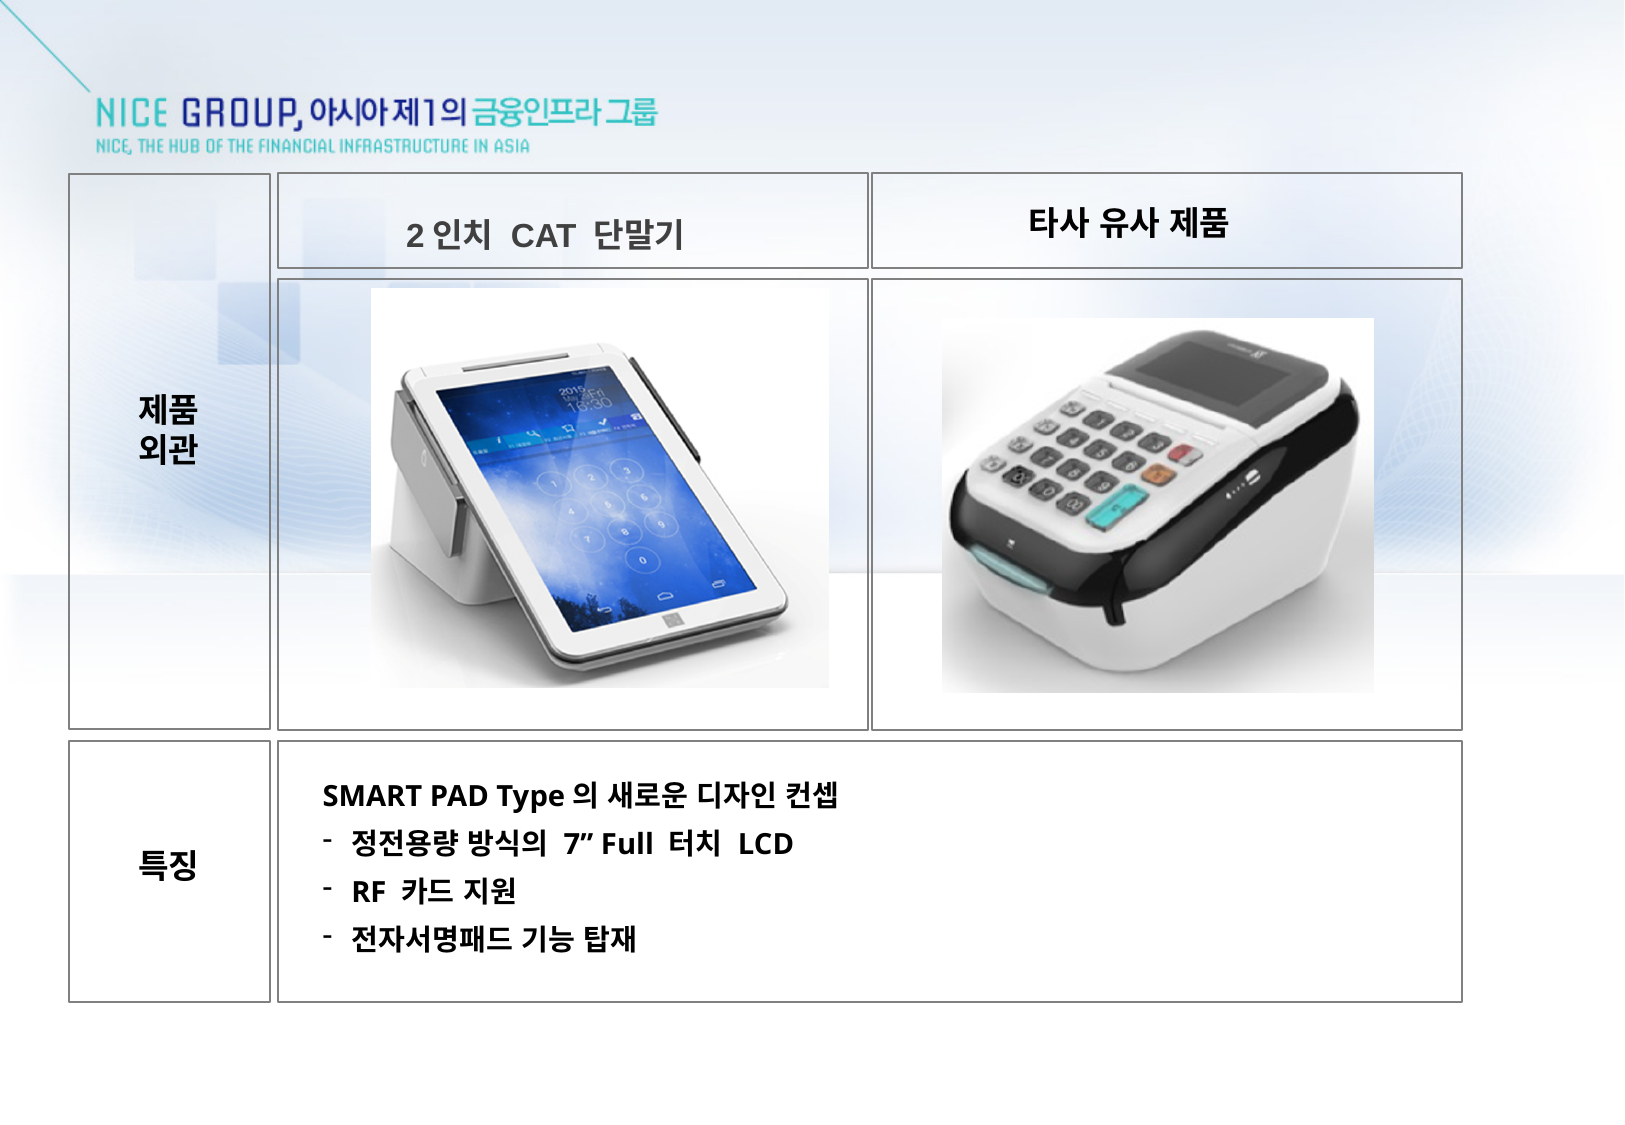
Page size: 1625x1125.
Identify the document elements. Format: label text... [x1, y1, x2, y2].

text_box [870, 171, 1465, 270]
text_box 특징 [56, 837, 282, 893]
text_box [67, 477, 272, 731]
text_box [275, 277, 870, 732]
text_box [276, 739, 1464, 1004]
text_box 제품 외관 [56, 381, 282, 477]
text_box [275, 171, 870, 270]
text_box [67, 739, 272, 837]
picture [0, 0, 1625, 1125]
text_box [67, 172, 272, 381]
text_box [67, 893, 272, 1004]
text_box [870, 277, 1465, 732]
text_box SMART PAD Type의 새로운 디자인 컨셉 정전용량 방식의 7” Full 터치 LCD RF 카드 지원 전자서명패드 기능 탑재 [307, 762, 958, 964]
